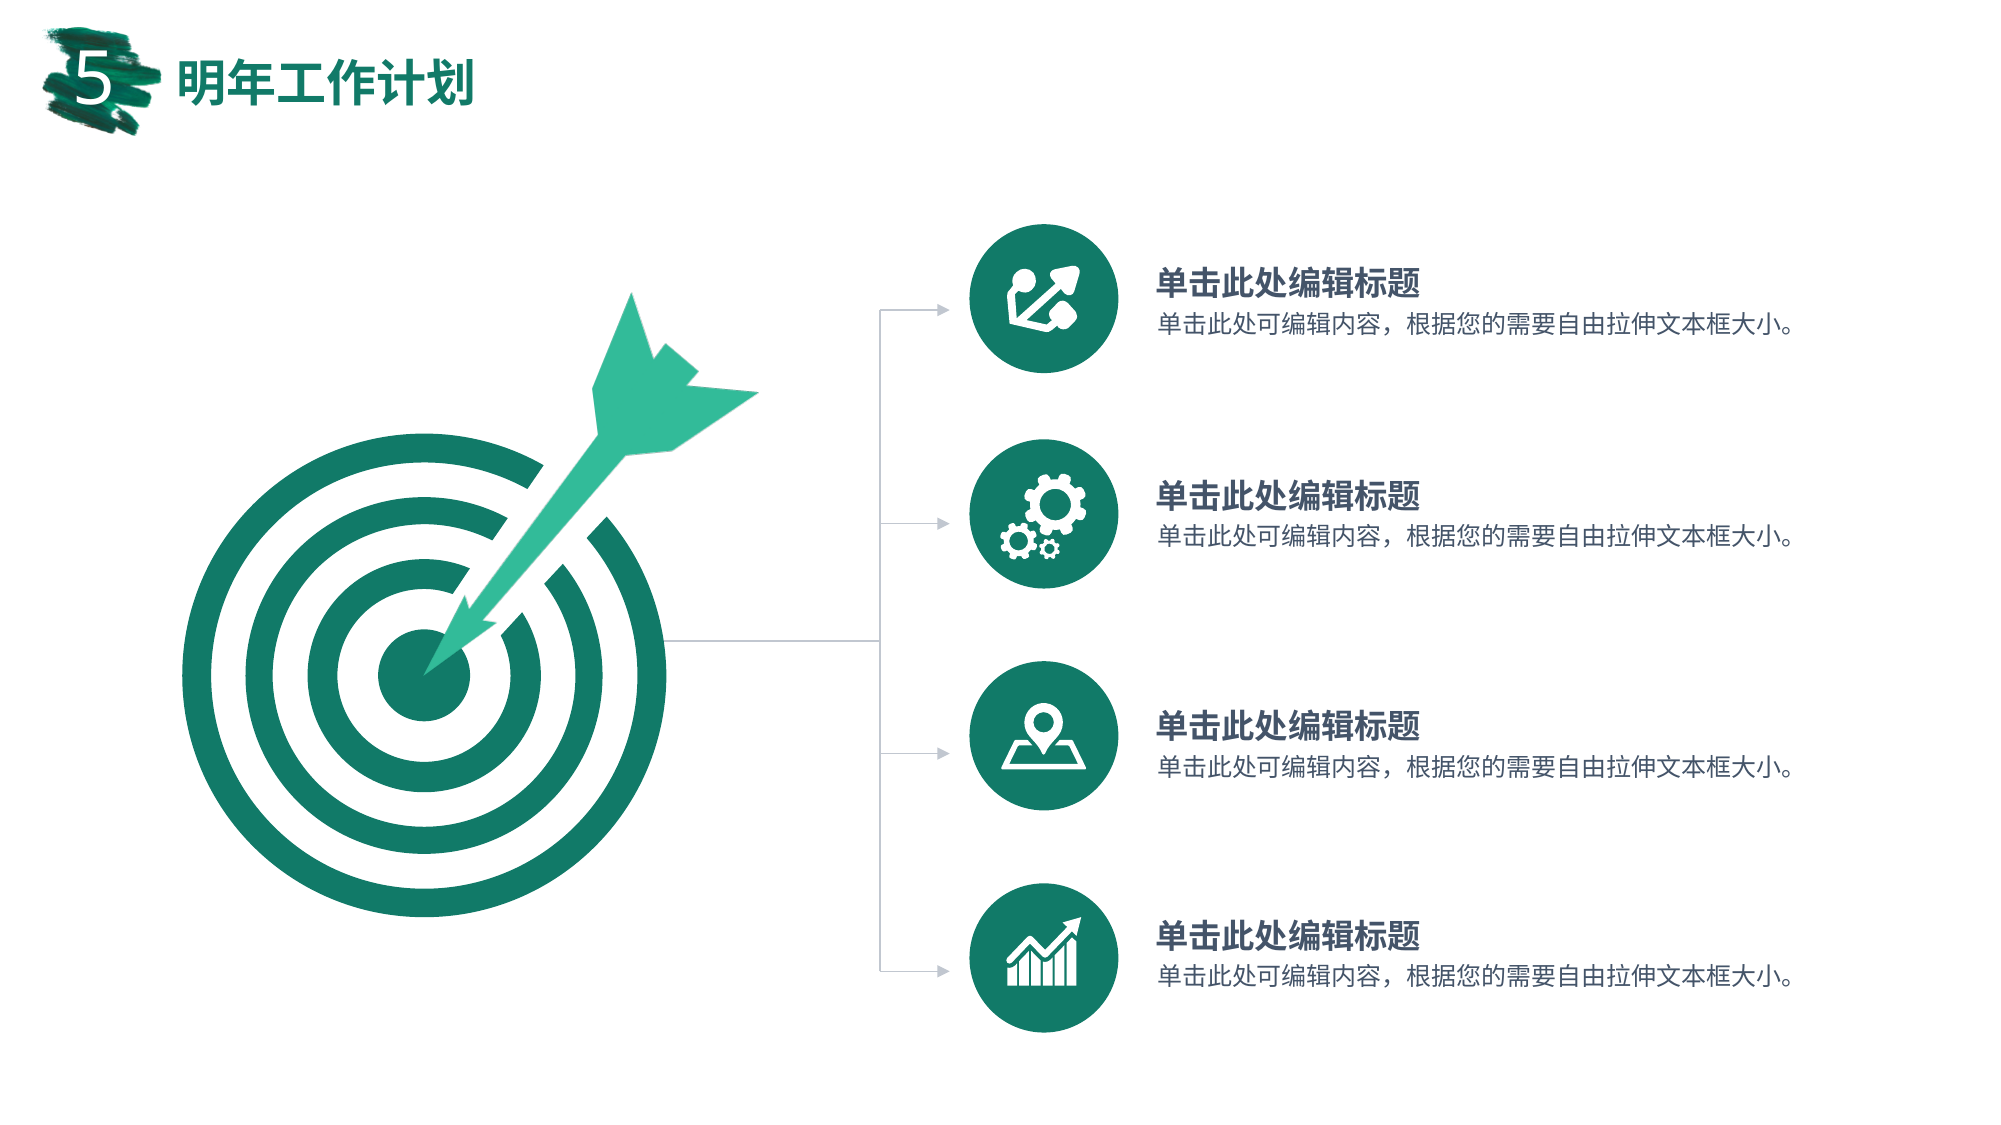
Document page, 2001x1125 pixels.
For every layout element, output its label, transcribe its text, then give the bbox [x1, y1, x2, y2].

picture [42, 25, 163, 136]
text_box 单击此处编辑标题 [1140, 459, 1494, 522]
text_box 单击此处编辑标题 [1140, 246, 1494, 310]
text_box [1006, 917, 1082, 964]
text_box [1066, 937, 1077, 986]
text_box [969, 883, 1119, 1033]
text_box [969, 439, 1119, 589]
text_box [1039, 538, 1060, 560]
text_box [1007, 265, 1080, 333]
text_box [969, 224, 1119, 374]
text_box [1042, 957, 1053, 986]
text_box 单击此处可编辑内容，根据您的需要自由拉伸文本框大小。 [1142, 507, 1891, 559]
text_box 单击此处可编辑内容，根据您的需要自由拉伸文本框大小。 [1142, 738, 1891, 790]
text_box [1007, 963, 1018, 986]
text_box 单击此处编辑标题 [1140, 899, 1494, 963]
text_box 单击此处可编辑内容，根据您的需要自由拉伸文本框大小。 [1142, 947, 1891, 999]
picture [423, 292, 759, 677]
text_box 单击此处编辑标题 [1140, 690, 1494, 753]
text_box [1024, 703, 1063, 755]
text_box [1054, 945, 1065, 986]
text_box 单击此处可编辑内容，根据您的需要自由拉伸文本框大小。 [1142, 294, 1891, 346]
text_box [378, 629, 470, 722]
text_box [969, 661, 1119, 811]
text_box [1001, 739, 1087, 770]
text_box [307, 559, 541, 793]
text_box [1024, 473, 1087, 536]
text_box [1019, 950, 1029, 986]
text_box [1000, 522, 1038, 560]
text_box 明年工作计划 [168, 43, 533, 119]
text_box [182, 433, 667, 918]
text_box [879, 309, 950, 972]
text_box [1031, 950, 1041, 986]
text_box [245, 497, 603, 854]
